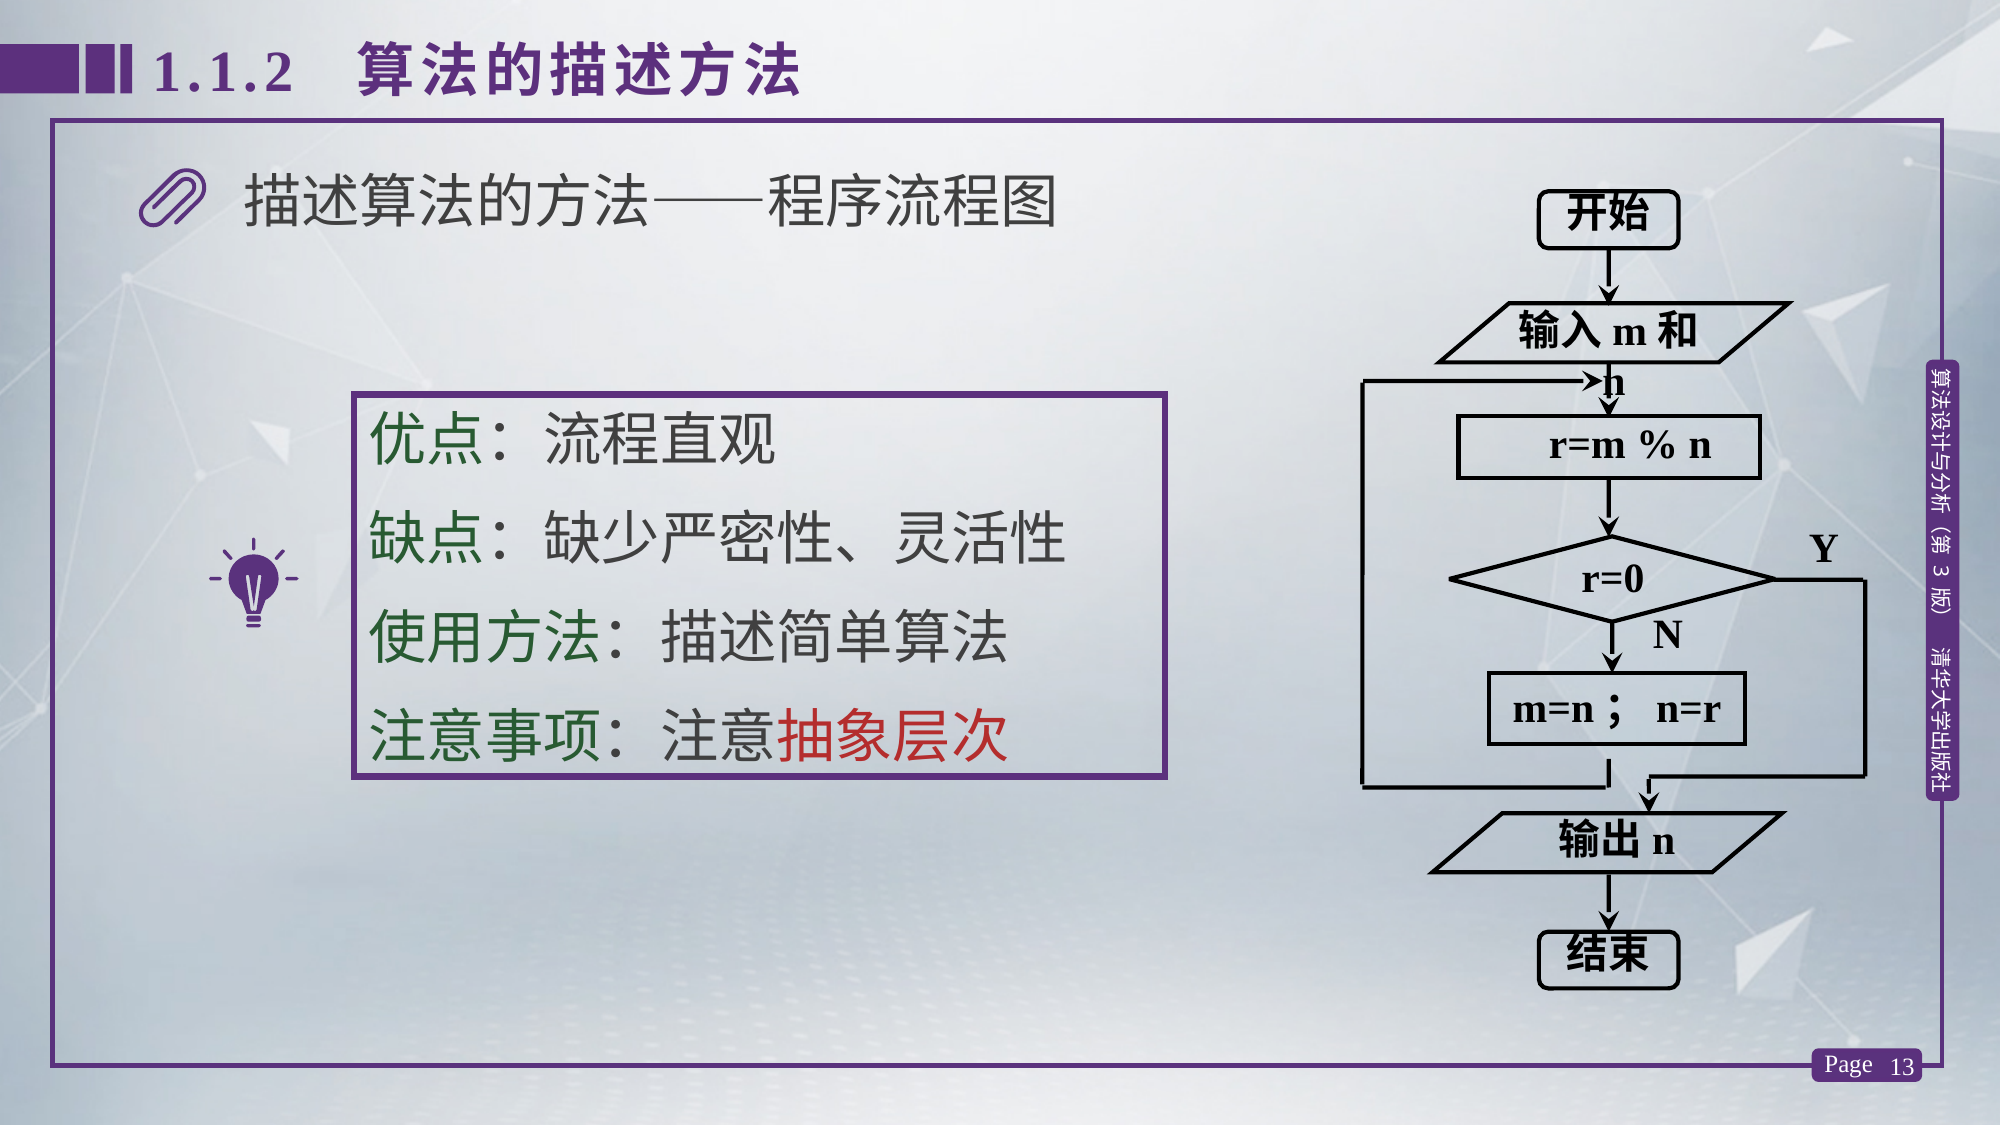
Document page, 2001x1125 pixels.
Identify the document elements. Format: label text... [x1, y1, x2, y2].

text_box 优点：流程直观 缺点：缺少严密性、灵活性 使用方法：描述简单算法 注意事项：注意抽象层次 [354, 394, 1166, 777]
text_box 描述算法的方法——程序流程图 [228, 156, 1373, 242]
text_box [209, 537, 299, 628]
text_box [138, 168, 207, 228]
text_box 1.1.2 算法的描述方法 [137, 26, 1435, 111]
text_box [1362, 191, 1866, 989]
picture [0, 0, 2000, 1125]
